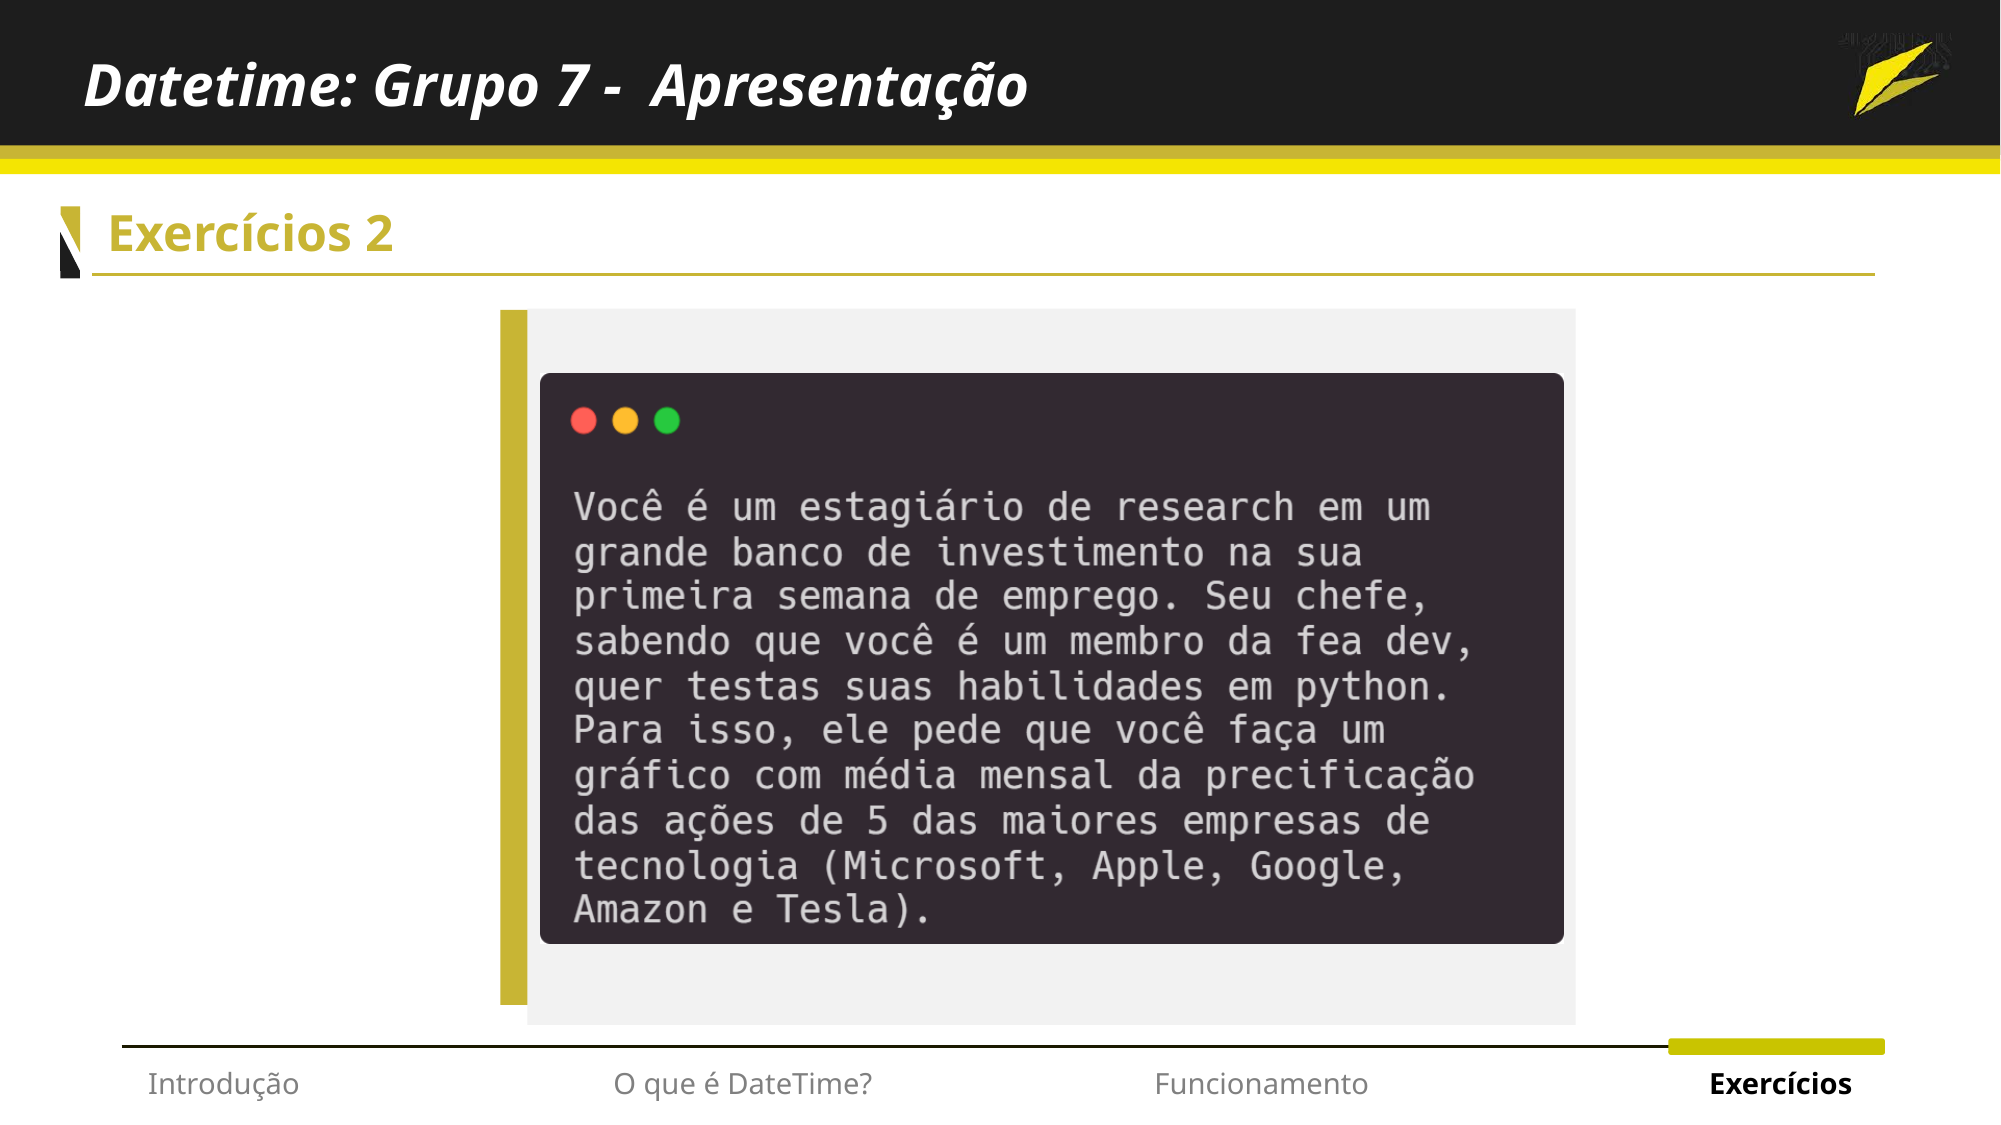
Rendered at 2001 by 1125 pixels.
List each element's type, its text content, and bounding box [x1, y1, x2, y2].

text_box Datetime: Grupo 7 - Apresentação [69, 40, 1571, 126]
picture [1838, 33, 1952, 127]
text_box [499, 308, 526, 1007]
text_box [526, 307, 1577, 1027]
text_box Exercícios 2 [92, 193, 1688, 269]
picture [540, 373, 1565, 944]
